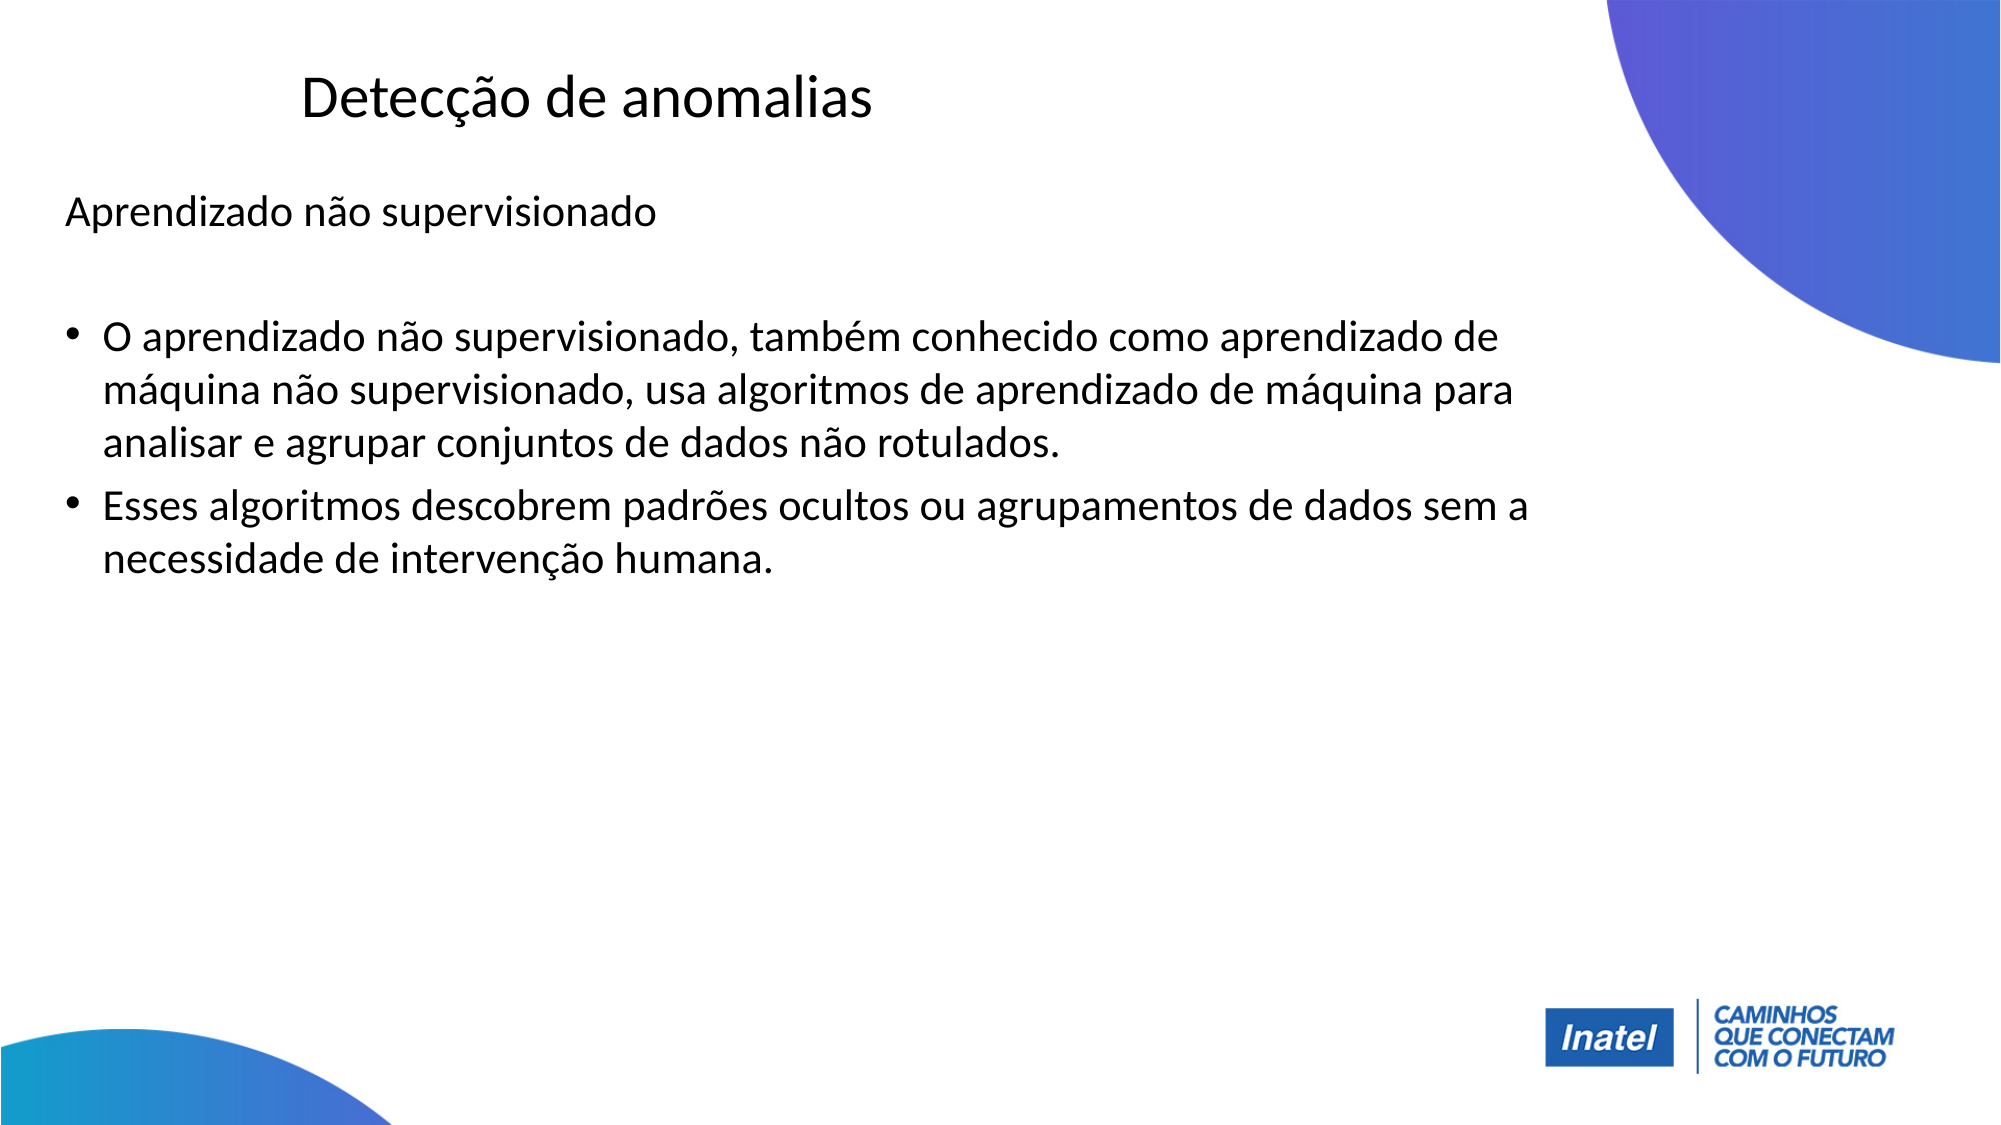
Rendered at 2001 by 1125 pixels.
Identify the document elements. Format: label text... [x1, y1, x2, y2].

title Detecção de anomalias [50, 30, 1126, 156]
list Aprendizado não supervisionado O aprendizado não supervisionado, também conhecido como aprendizado de máquina não supervisionado, usa algoritmos de aprendizado de máquina para analisar e agrupar conjuntos de dados não rotulados. Esses algoritmos descobrem padrões ocultos ou agrupamentos de dados sem a necessidade de intervenção humana. [50, 174, 1660, 624]
picture [0, 0, 2001, 1125]
